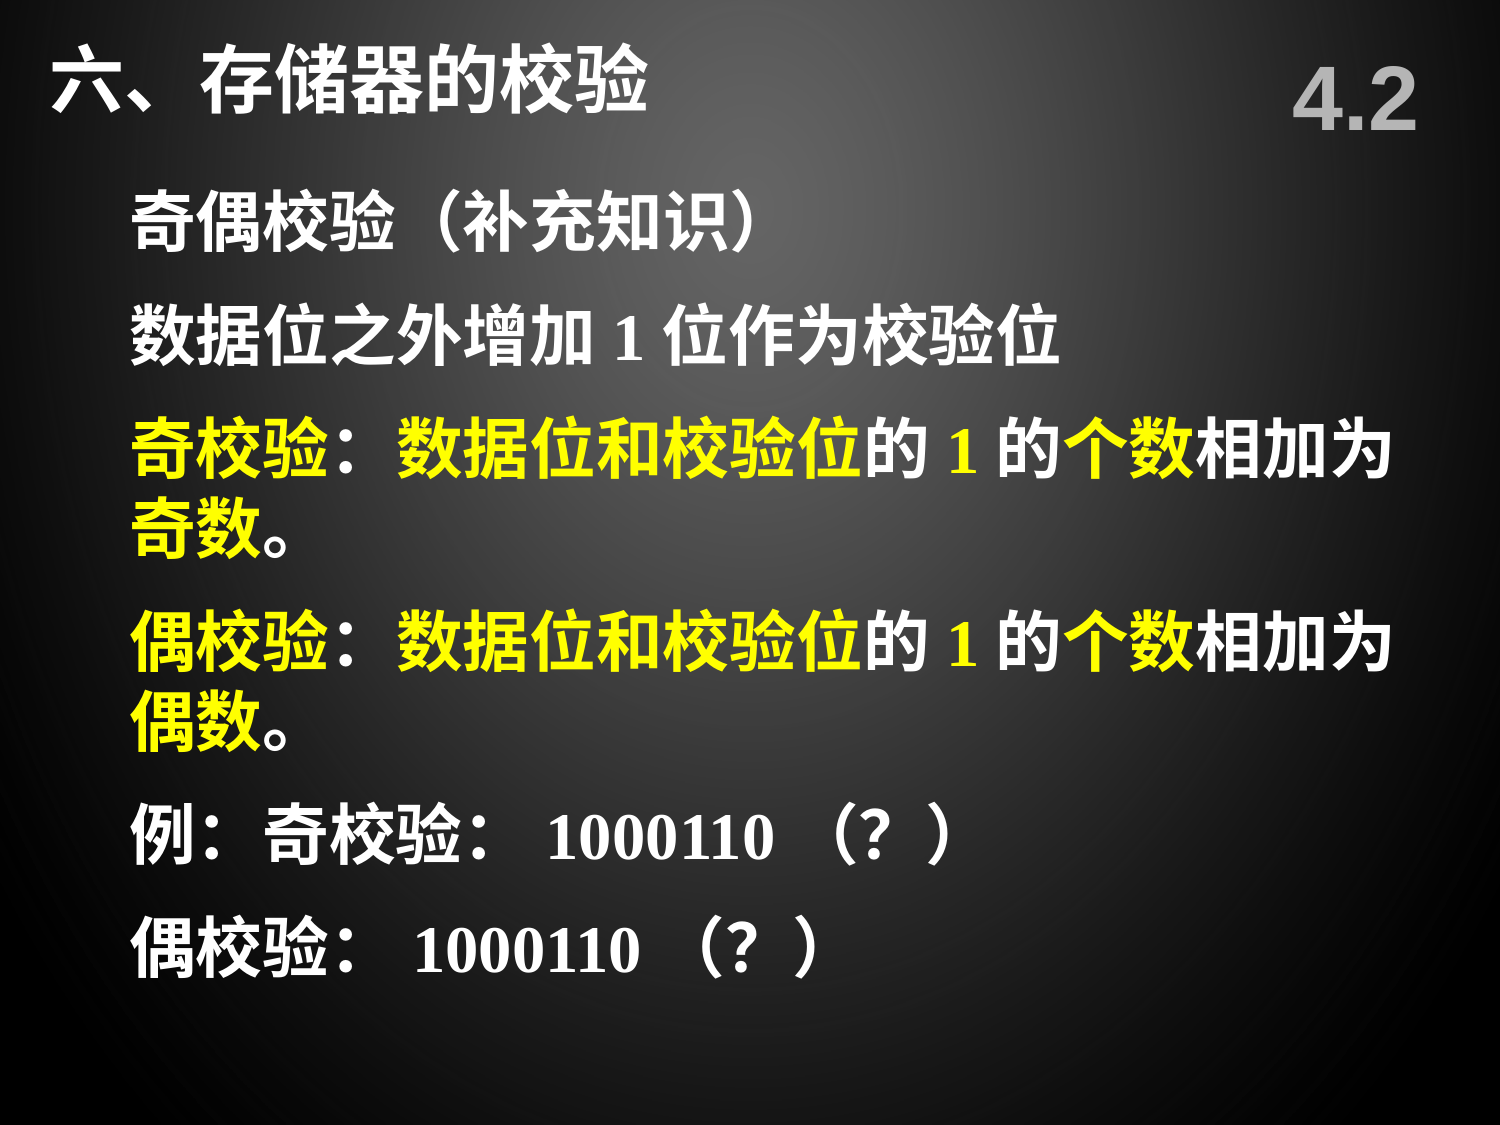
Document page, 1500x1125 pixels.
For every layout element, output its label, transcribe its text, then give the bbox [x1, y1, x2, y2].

text_box 六、存储器的校验 [34, 24, 763, 130]
text_box 奇偶校验（补充知识） 数据位之外增加1位作为校验位 奇校验：数据位和校验位的1的个数相加为奇数。 偶校验：数据位和校验位的1的个数相加为偶数。 例：奇校验：1000110（？） 偶校验：1000110（？） [114, 172, 1447, 994]
text_box 4.2 [1262, 24, 1450, 163]
picture [0, 0, 1500, 1125]
